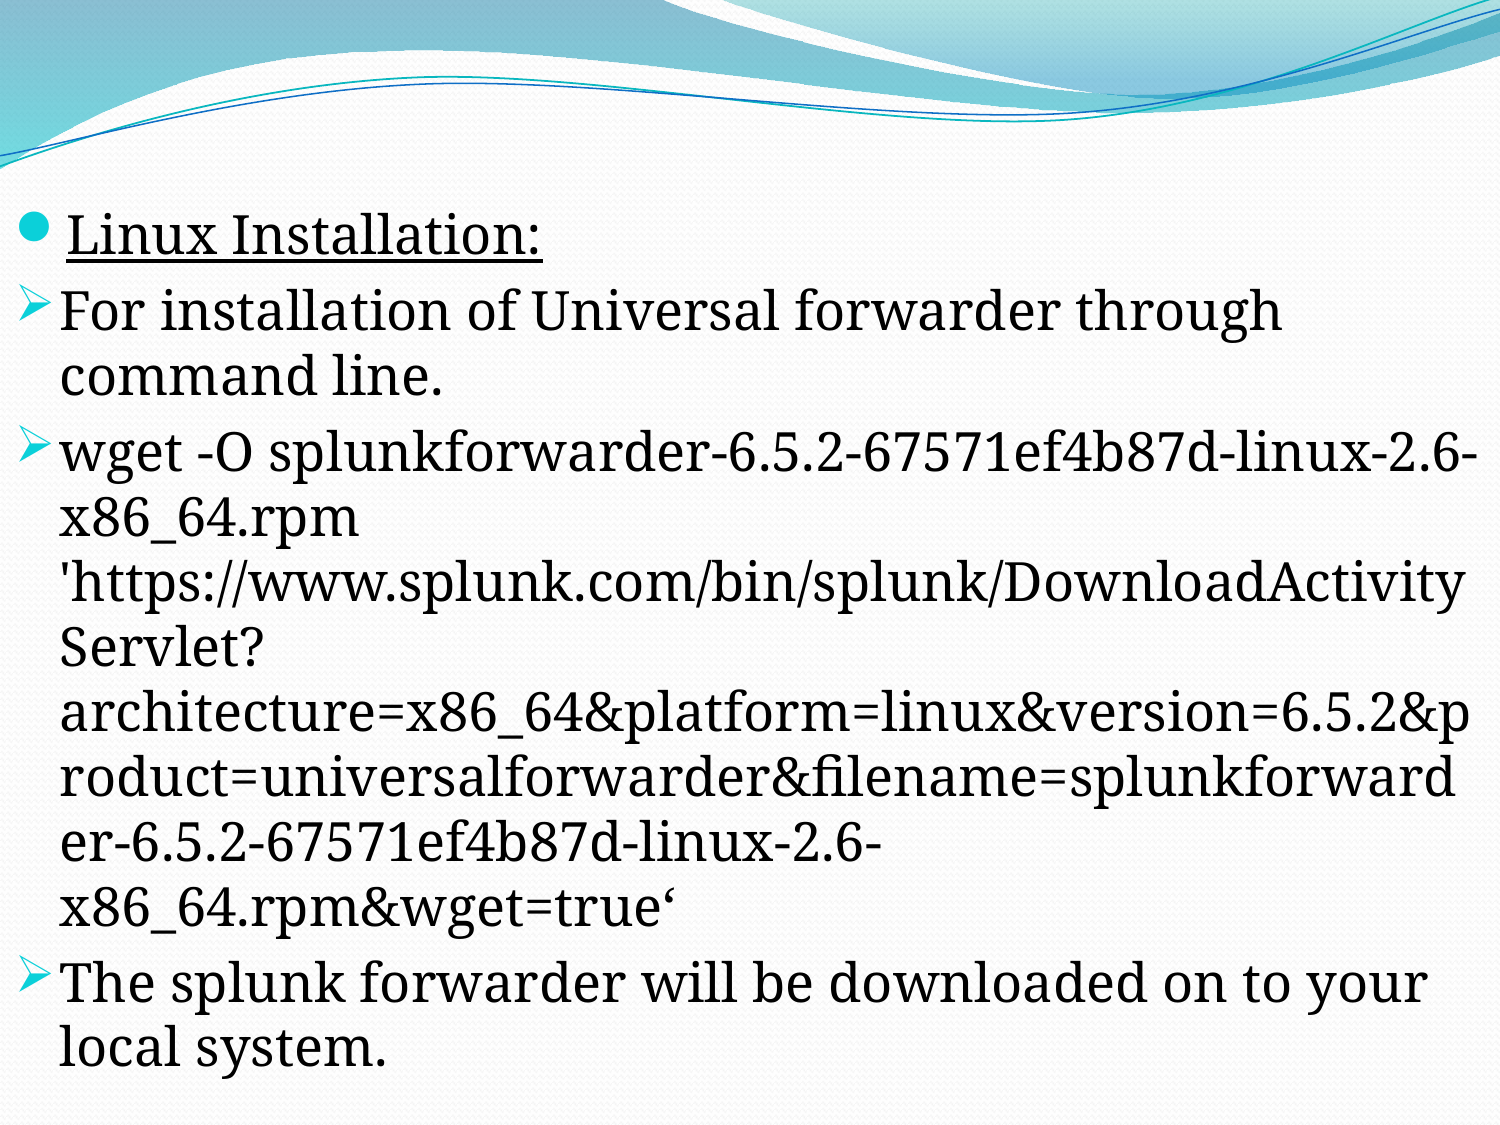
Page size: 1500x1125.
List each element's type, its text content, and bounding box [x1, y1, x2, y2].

list Linux Installation: For installation of Universal forwarder through command line. wget -O splunkforwarder-6.5.2-67571ef4b87d-linux-2.6-x86_64.rpm 'https://www.splunk.com/bin/splunk/DownloadActivityServlet?architecture=x86_64&platform=linux&version=6.5.2&product=universalforwarder&filename=splunkforwarder-6.5.2-67571ef4b87d-linux-2.6-x86_64.rpm&wget=true‘ The splunk forwarder will be downloaded on to your local system. [0, 193, 1500, 1125]
